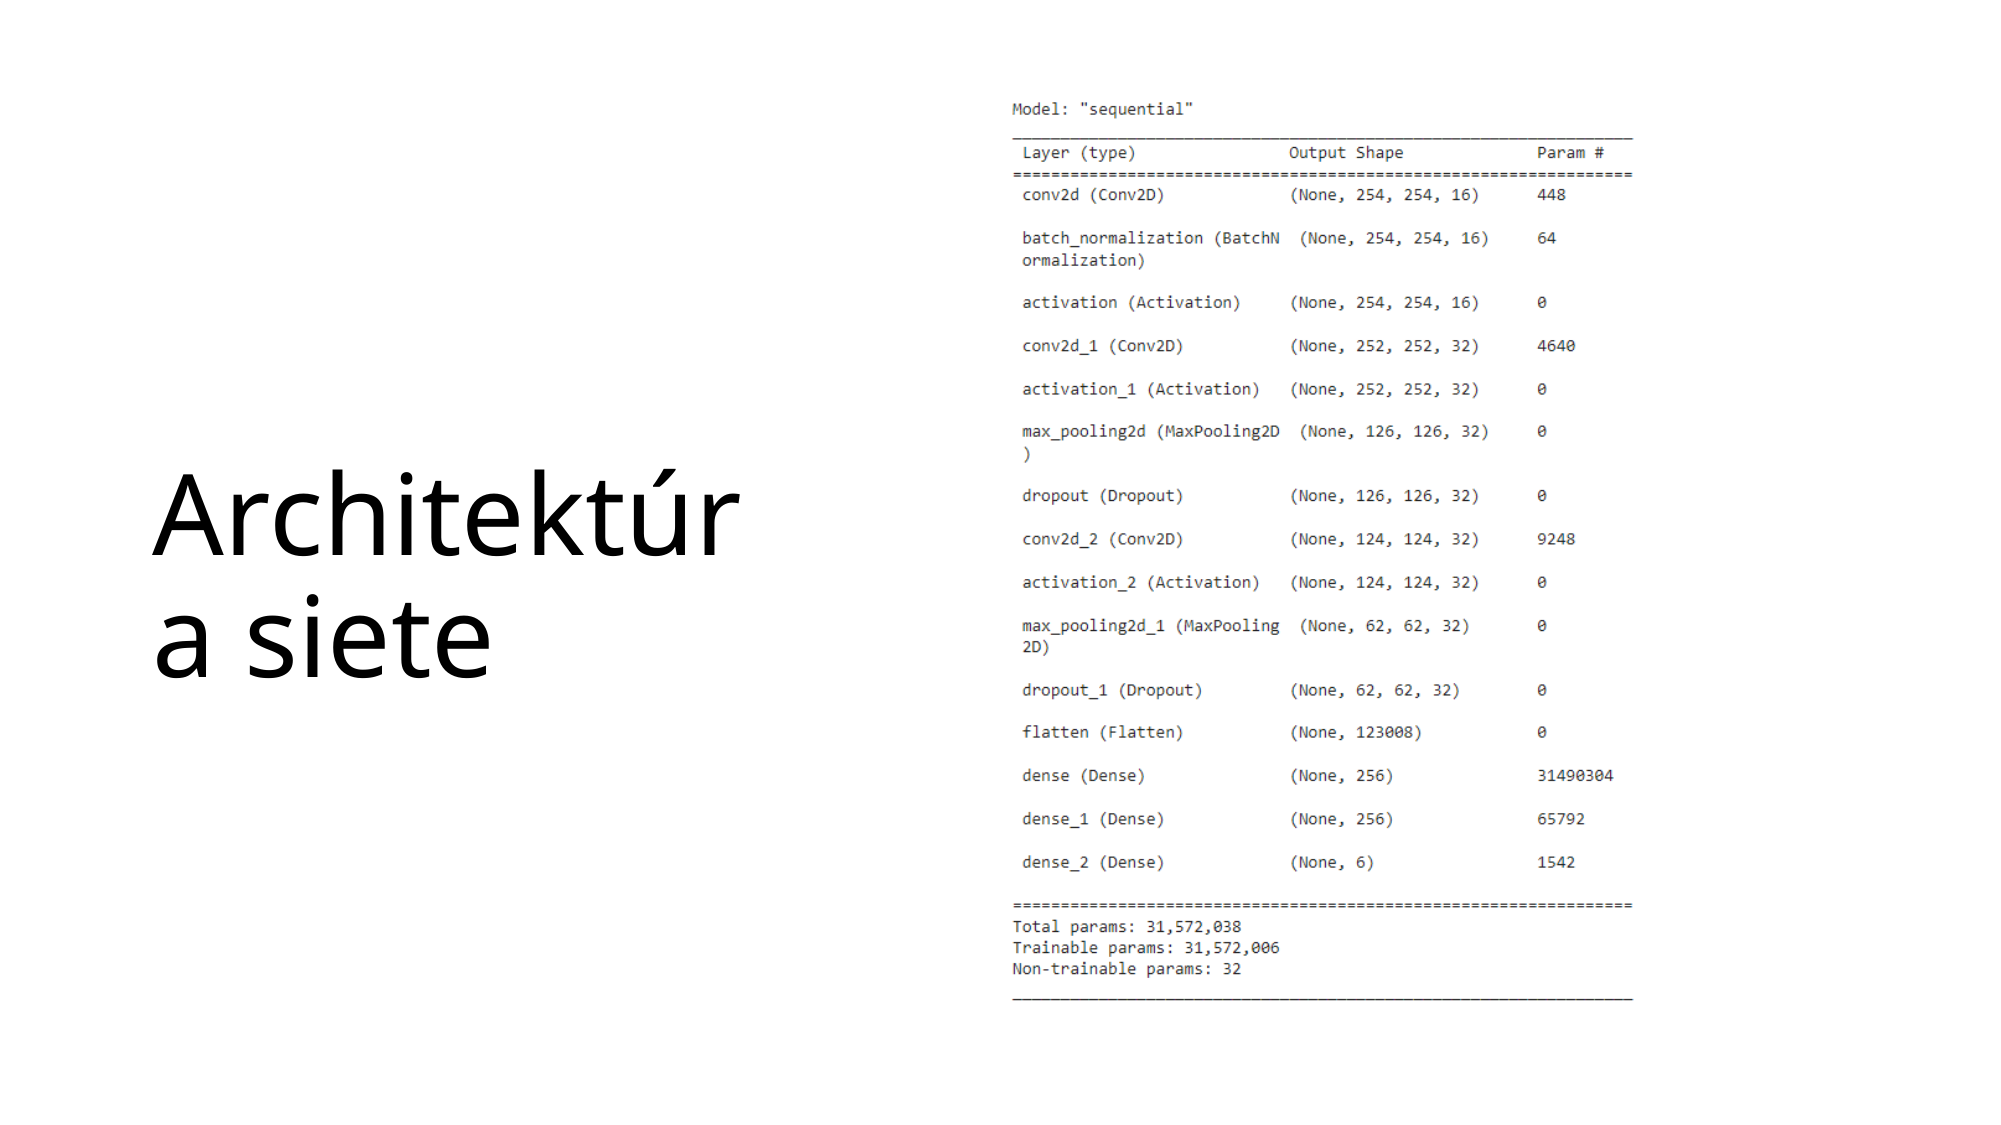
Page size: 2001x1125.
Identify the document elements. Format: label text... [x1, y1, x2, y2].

title Architektúra siete [138, 95, 757, 710]
picture [999, 95, 1646, 1009]
